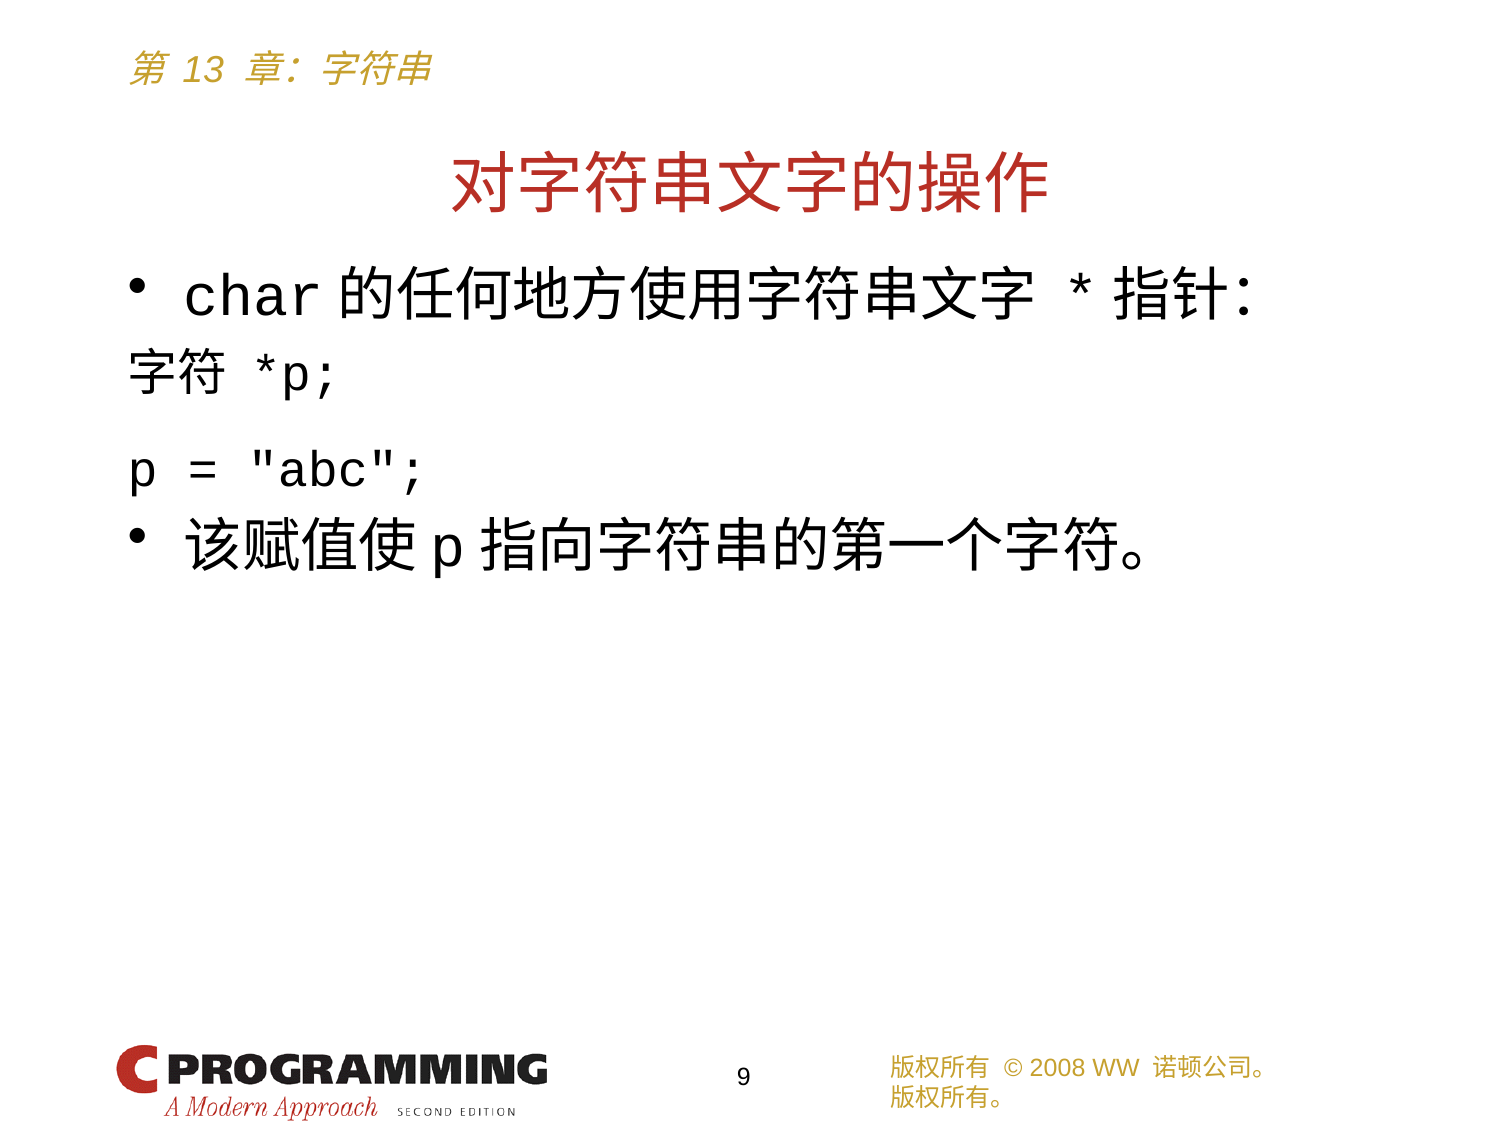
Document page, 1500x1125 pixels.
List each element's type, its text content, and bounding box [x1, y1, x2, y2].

slide_number 9 [687, 1049, 801, 1101]
title 对字符串文字的操作 [112, 125, 1388, 238]
list char的任何地方使用字符串文字 *指针： 字符 *p; p = "abc"; 该赋值使p指向字符串的第一个字符。 [112, 249, 1388, 1038]
footer 版权所有 © 2008 WW 诺顿公司。 版权所有。 [874, 1043, 1388, 1119]
picture [112, 1041, 550, 1123]
